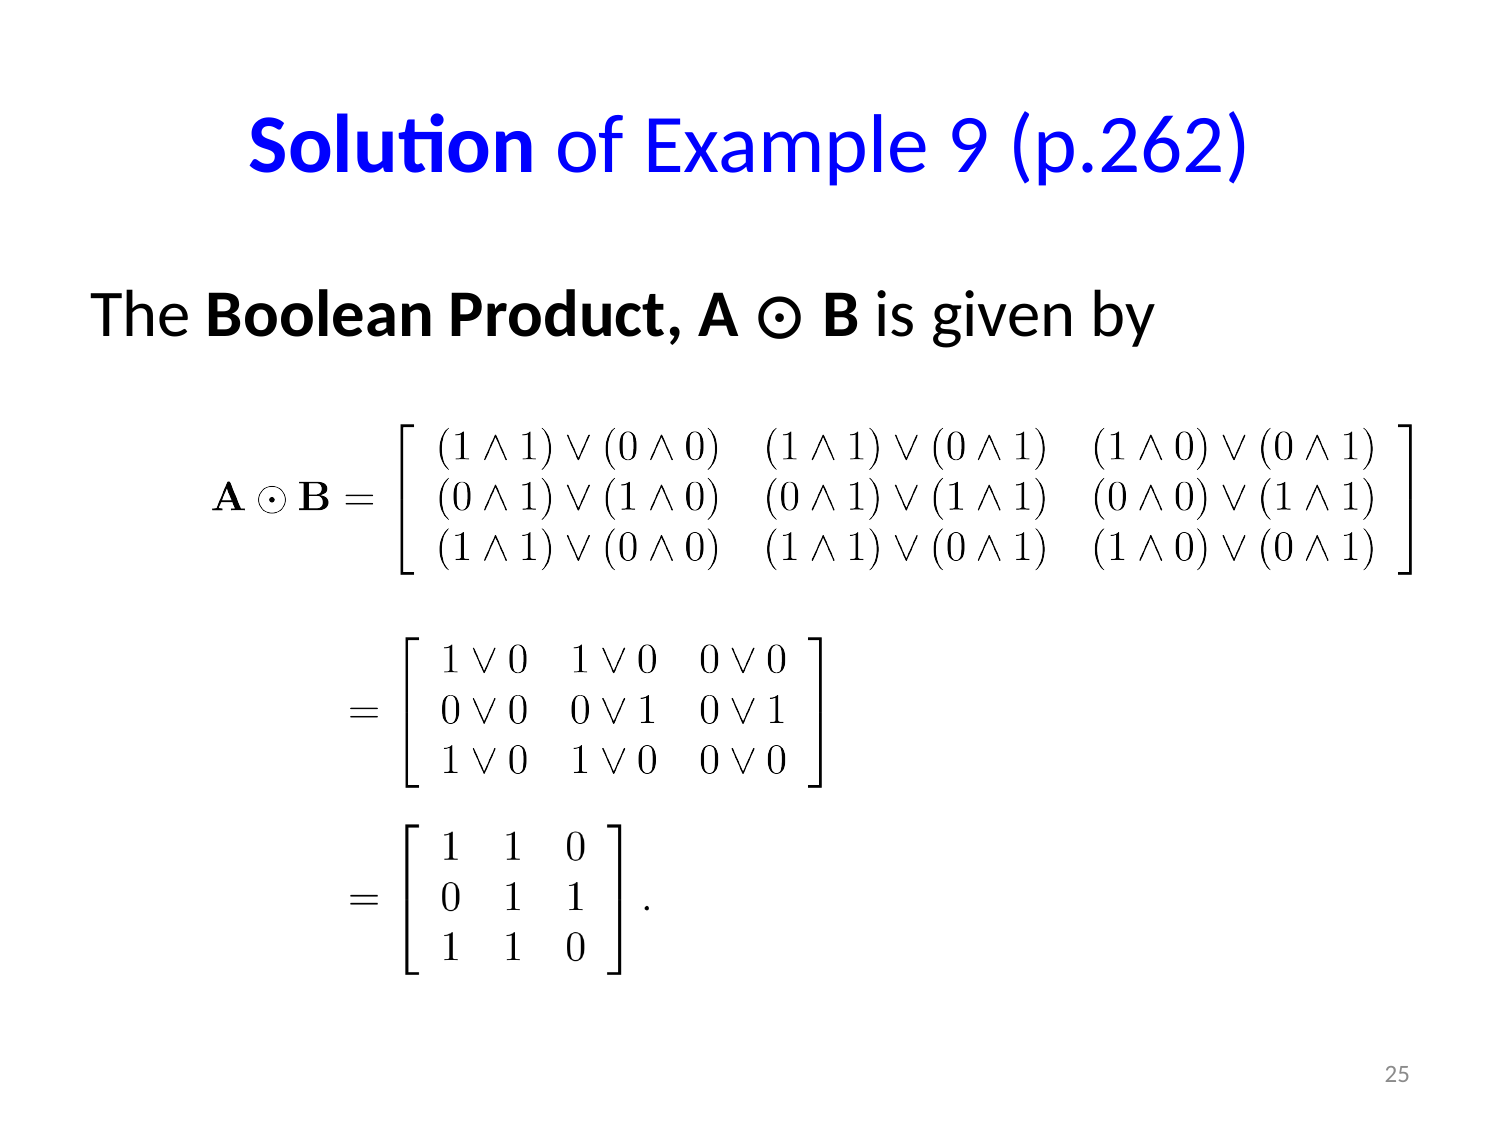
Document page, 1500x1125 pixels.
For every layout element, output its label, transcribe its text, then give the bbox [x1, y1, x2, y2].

list The Boolean Product, A ⊙ B is given by [74, 262, 1426, 1006]
picture [212, 424, 1413, 575]
picture [349, 824, 649, 975]
picture [349, 637, 822, 788]
slide_number 25 [1074, 1042, 1425, 1103]
title Solution of Example 9 (p.262) [74, 44, 1426, 233]
